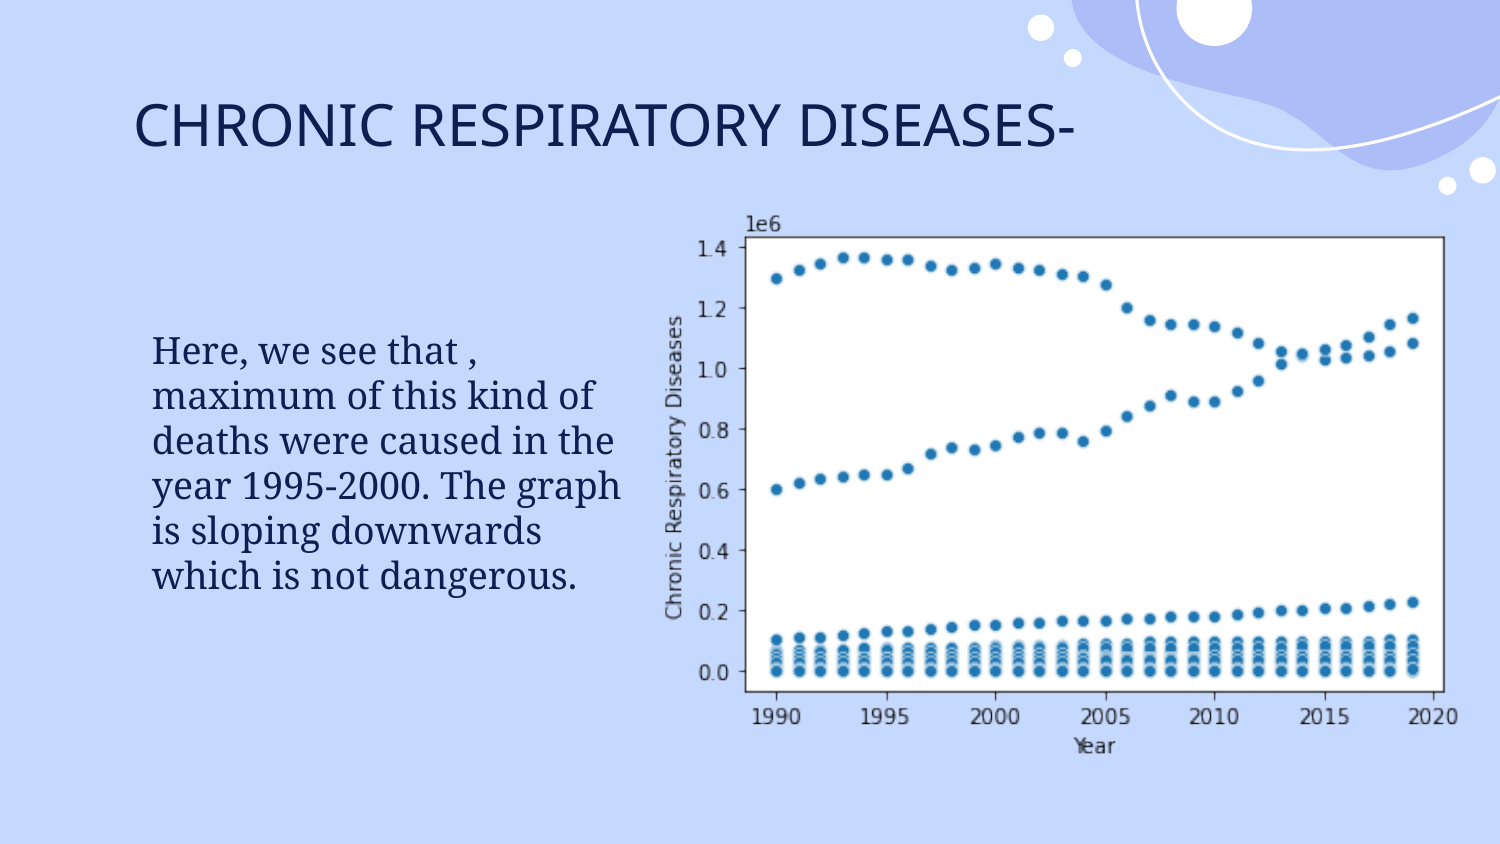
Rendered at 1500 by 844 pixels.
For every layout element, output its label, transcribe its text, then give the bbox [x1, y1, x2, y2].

title CHRONIC RESPIRATORY DISEASES- [118, 72, 1382, 167]
list Here, we see that , maximum of this kind of deaths were caused in the year 1995-2000. The graph is sloping downwards which is not dangerous. [118, 217, 648, 700]
picture [653, 201, 1475, 771]
